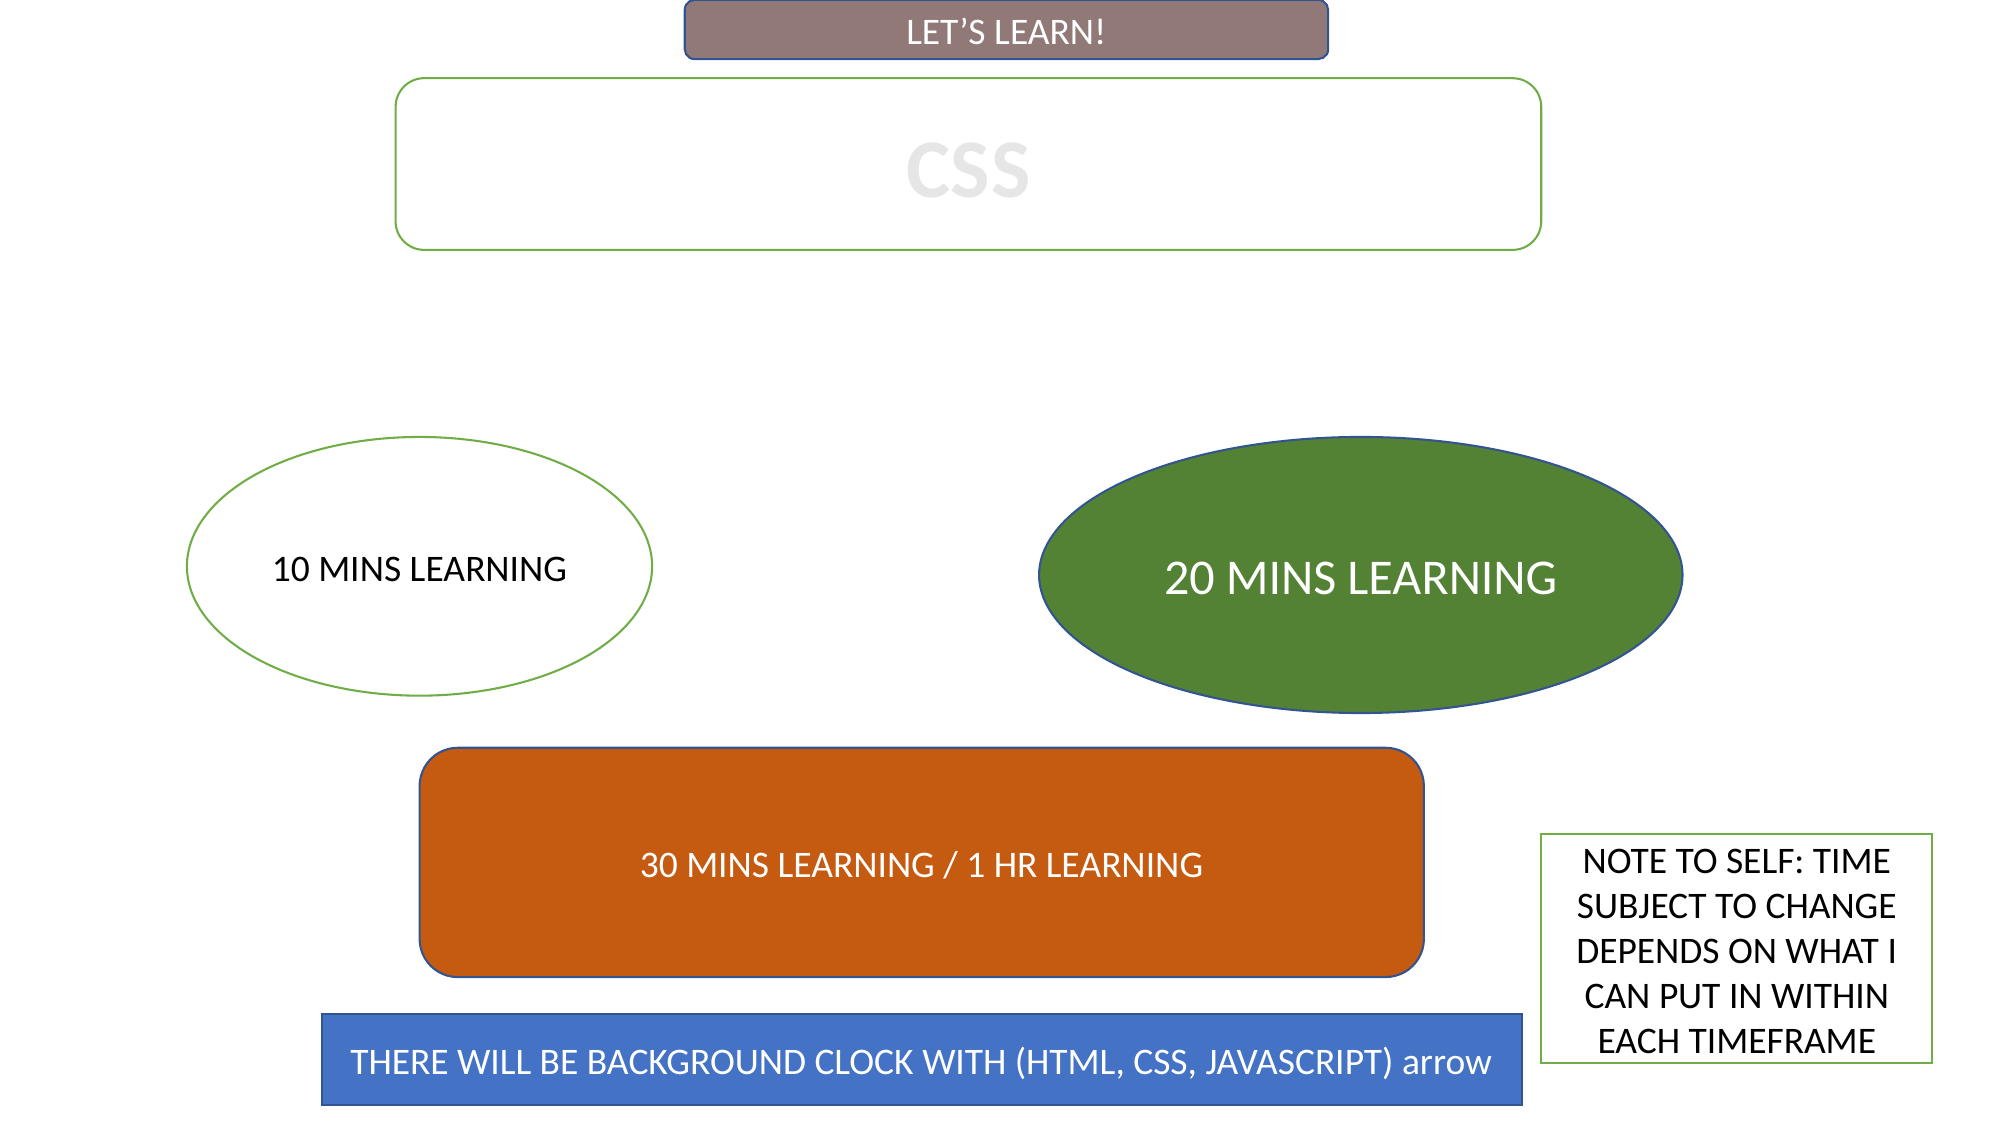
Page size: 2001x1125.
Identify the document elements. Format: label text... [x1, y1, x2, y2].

text_box THERE WILL BE BACKGROUND CLOCK WITH (HTML, CSS, JAVASCRIPT) arrow [321, 1013, 1523, 1106]
text_box 30 MINS LEARNING / 1 HR LEARNING [418, 746, 1425, 979]
text_box NOTE TO SELF: TIME SUBJECT TO CHANGE DEPENDS ON WHAT I CAN PUT IN WITHIN EACH TIMEFRAME [1540, 833, 1933, 1064]
text_box LET’S LEARN! [683, 0, 1330, 61]
text_box 10 MINS LEARNING [185, 435, 654, 697]
text_box CSS [394, 77, 1543, 251]
text_box 20 MINS LEARNING [1038, 435, 1684, 715]
